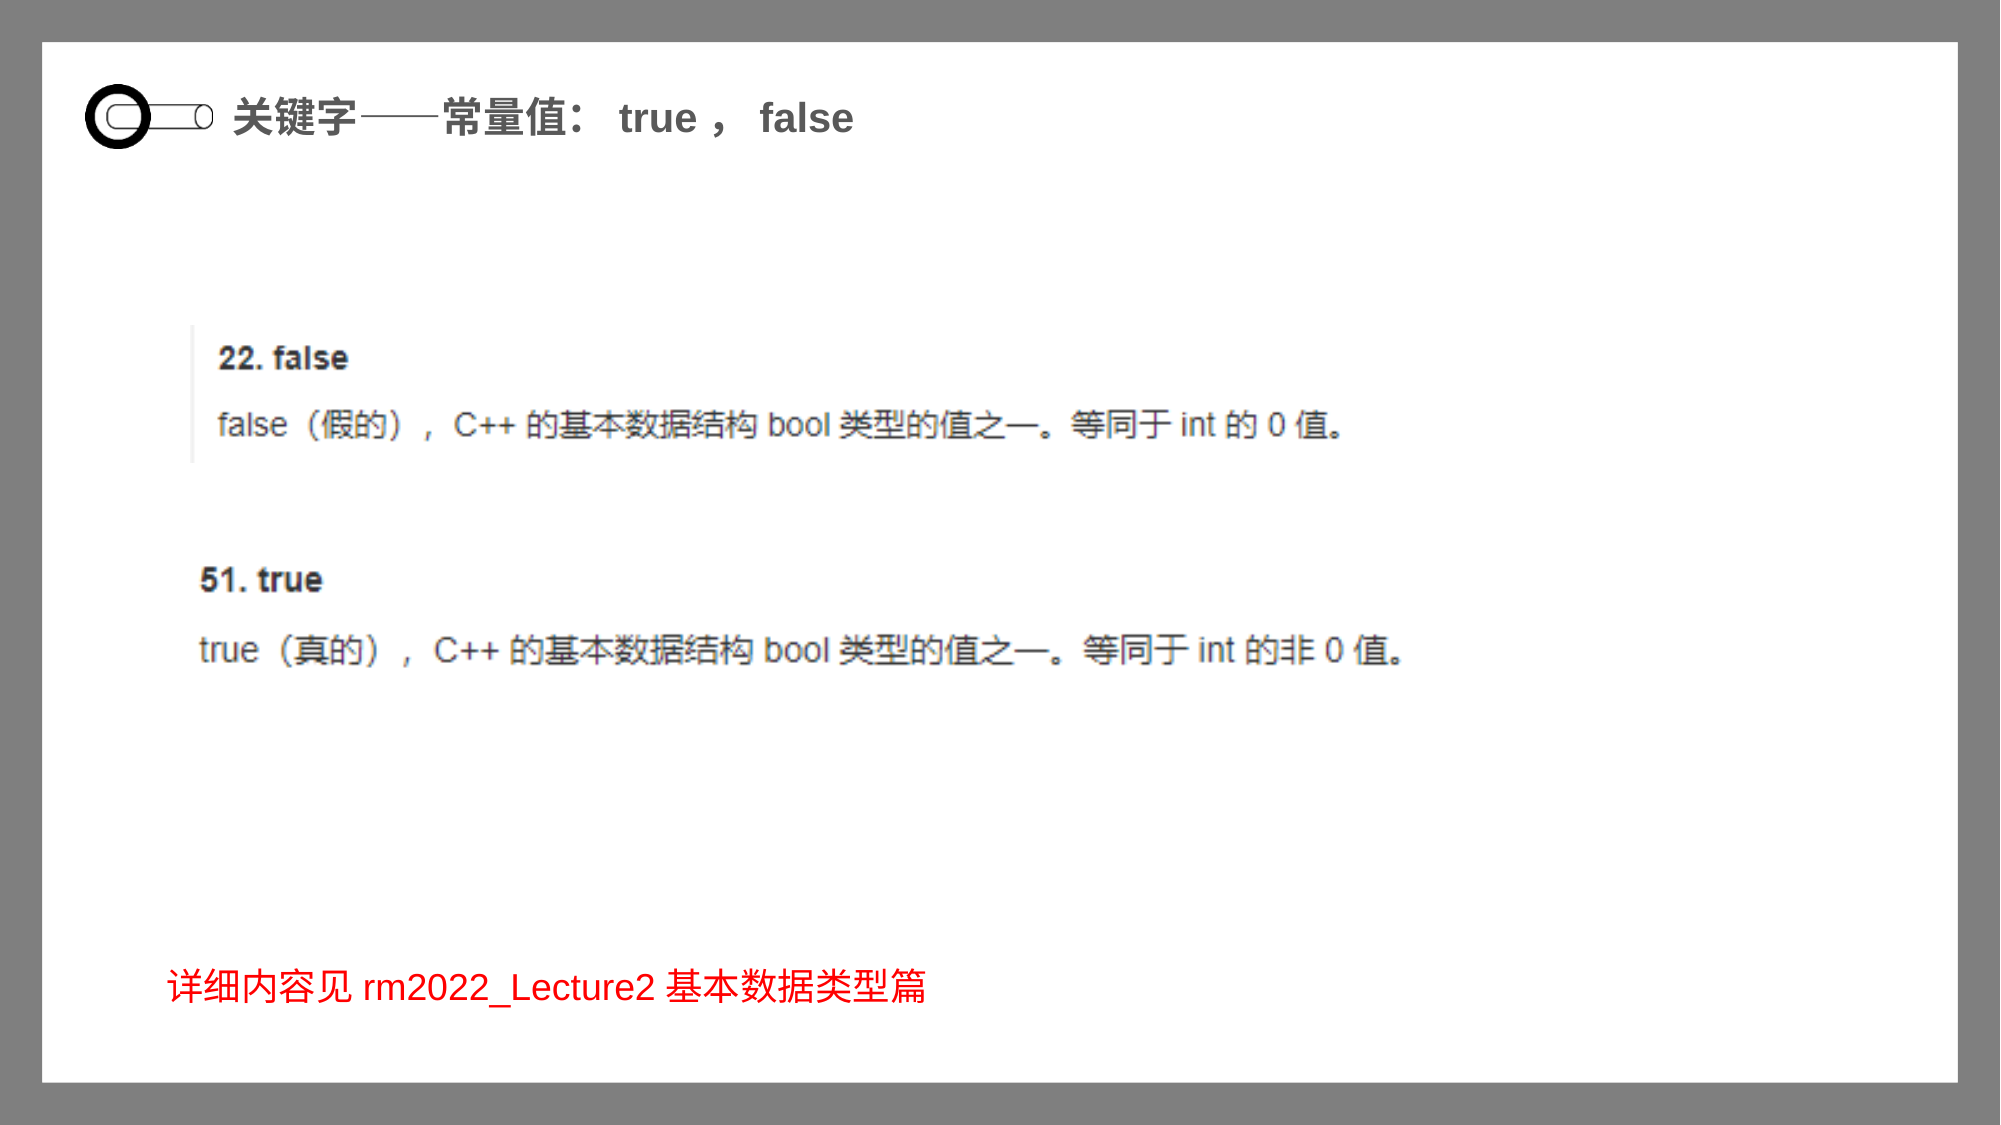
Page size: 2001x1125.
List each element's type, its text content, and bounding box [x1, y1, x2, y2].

picture [190, 325, 1399, 463]
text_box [85, 84, 2000, 149]
text_box [0, 0, 2000, 1125]
text_box 详细内容见rm2022_Lecture2基本数据类型篇 [151, 955, 1152, 1016]
picture [190, 545, 1504, 689]
